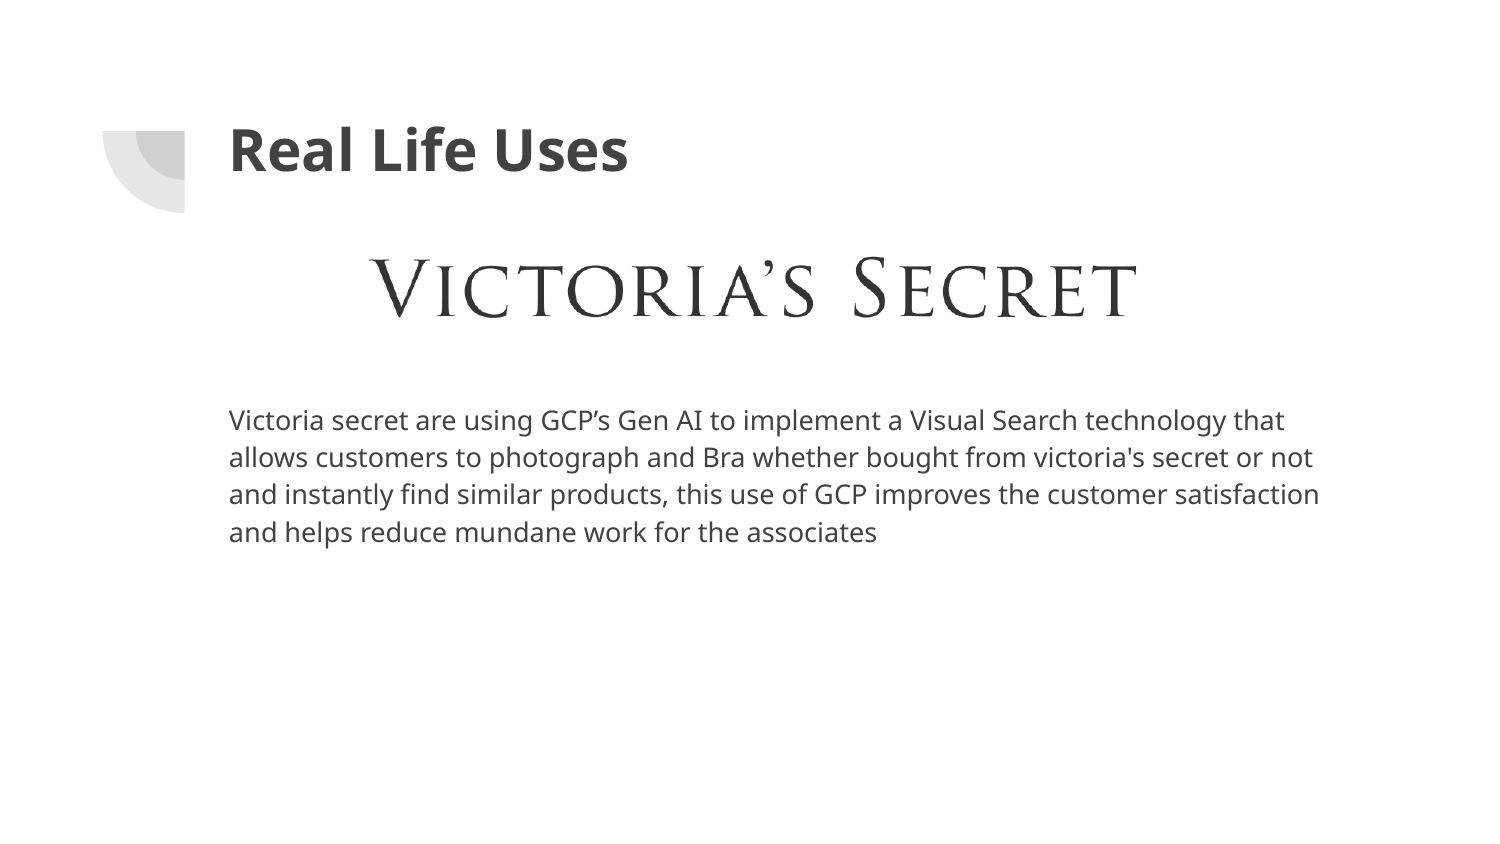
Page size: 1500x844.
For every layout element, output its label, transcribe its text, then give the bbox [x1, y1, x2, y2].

list Victoria secret are using GCP’s Gen AI to implement a Visual Search technology that allows customers to photograph and Bra whether bought from victoria's secret or not and instantly find similar products, this use of GCP improves the customer satisfaction and helps reduce mundane work for the associates [213, 326, 1368, 744]
title Real Life Uses [213, 98, 1368, 263]
picture [351, 228, 1149, 345]
